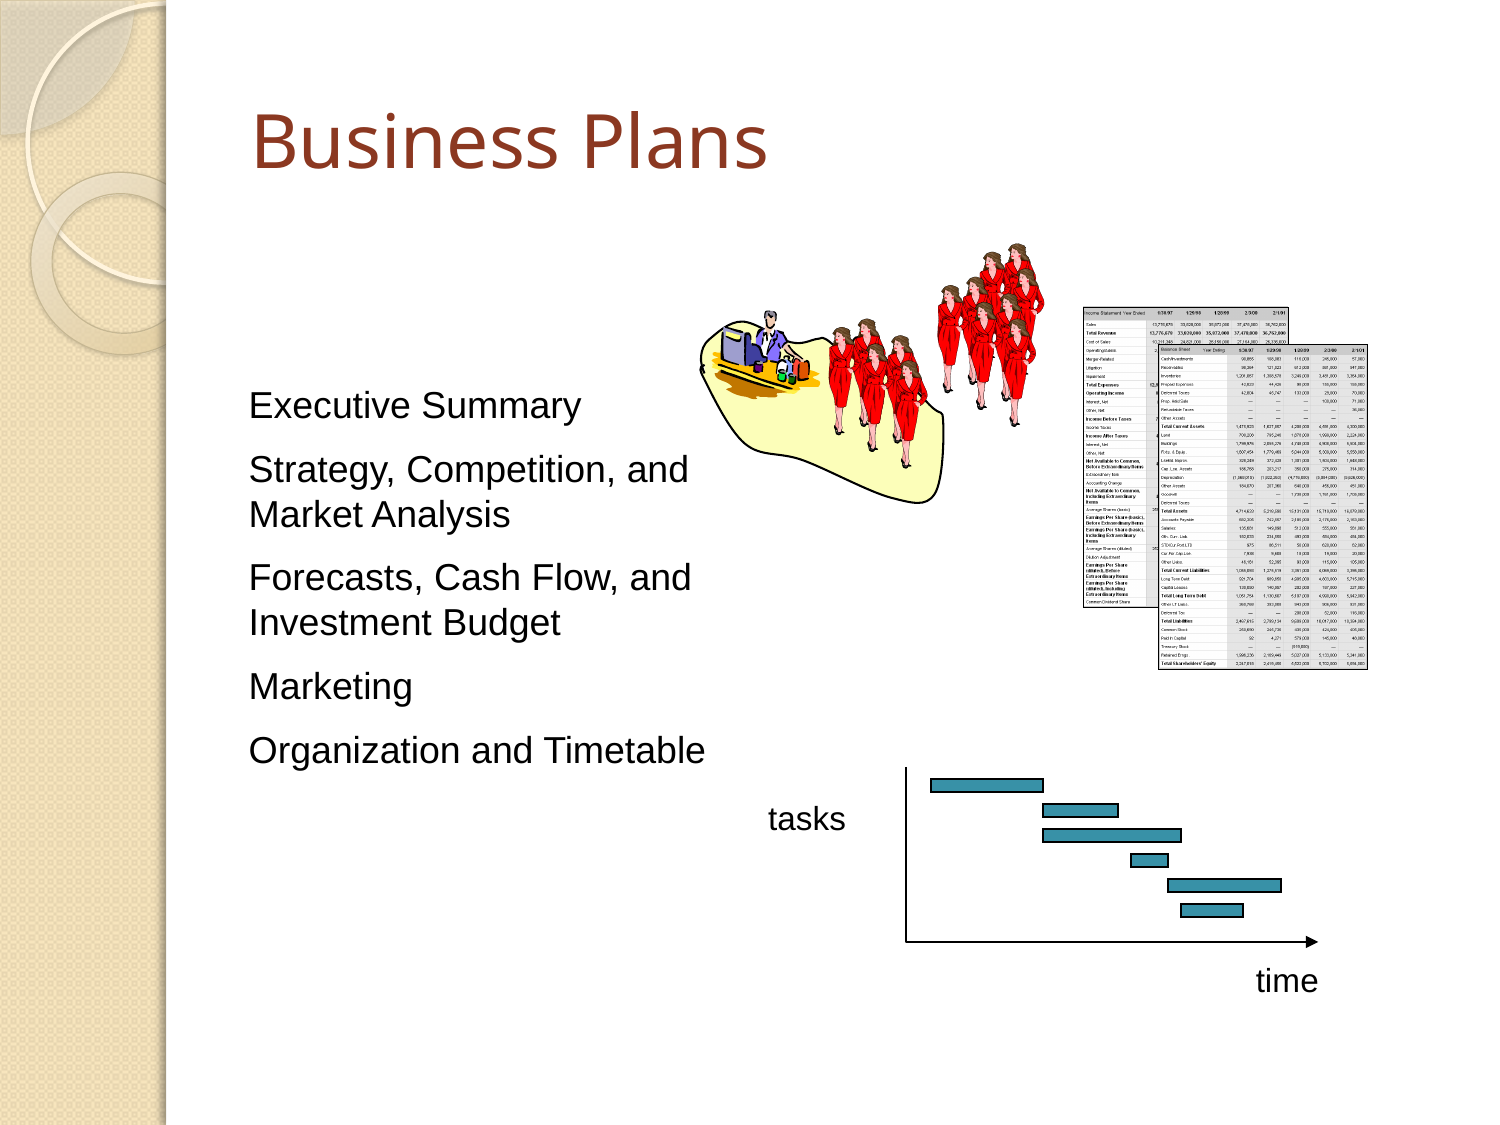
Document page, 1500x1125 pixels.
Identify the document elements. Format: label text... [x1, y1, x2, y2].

text_box [1168, 879, 1281, 892]
text_box time [1240, 951, 1334, 1007]
text_box Executive Summary Strategy, Competition, and Market Analysis Forecasts, Cash Flow, and Investment Budget Marketing Organization and Timetable [233, 373, 759, 779]
text_box [1043, 804, 1119, 817]
text_box [1130, 854, 1169, 867]
text_box [905, 766, 1319, 949]
text_box [1180, 904, 1244, 917]
text_box [930, 779, 1044, 792]
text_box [696, 242, 1045, 508]
title Business Plans [235, 45, 1466, 233]
picture [1083, 306, 1367, 670]
text_box [1043, 829, 1181, 842]
text_box tasks [753, 789, 862, 844]
